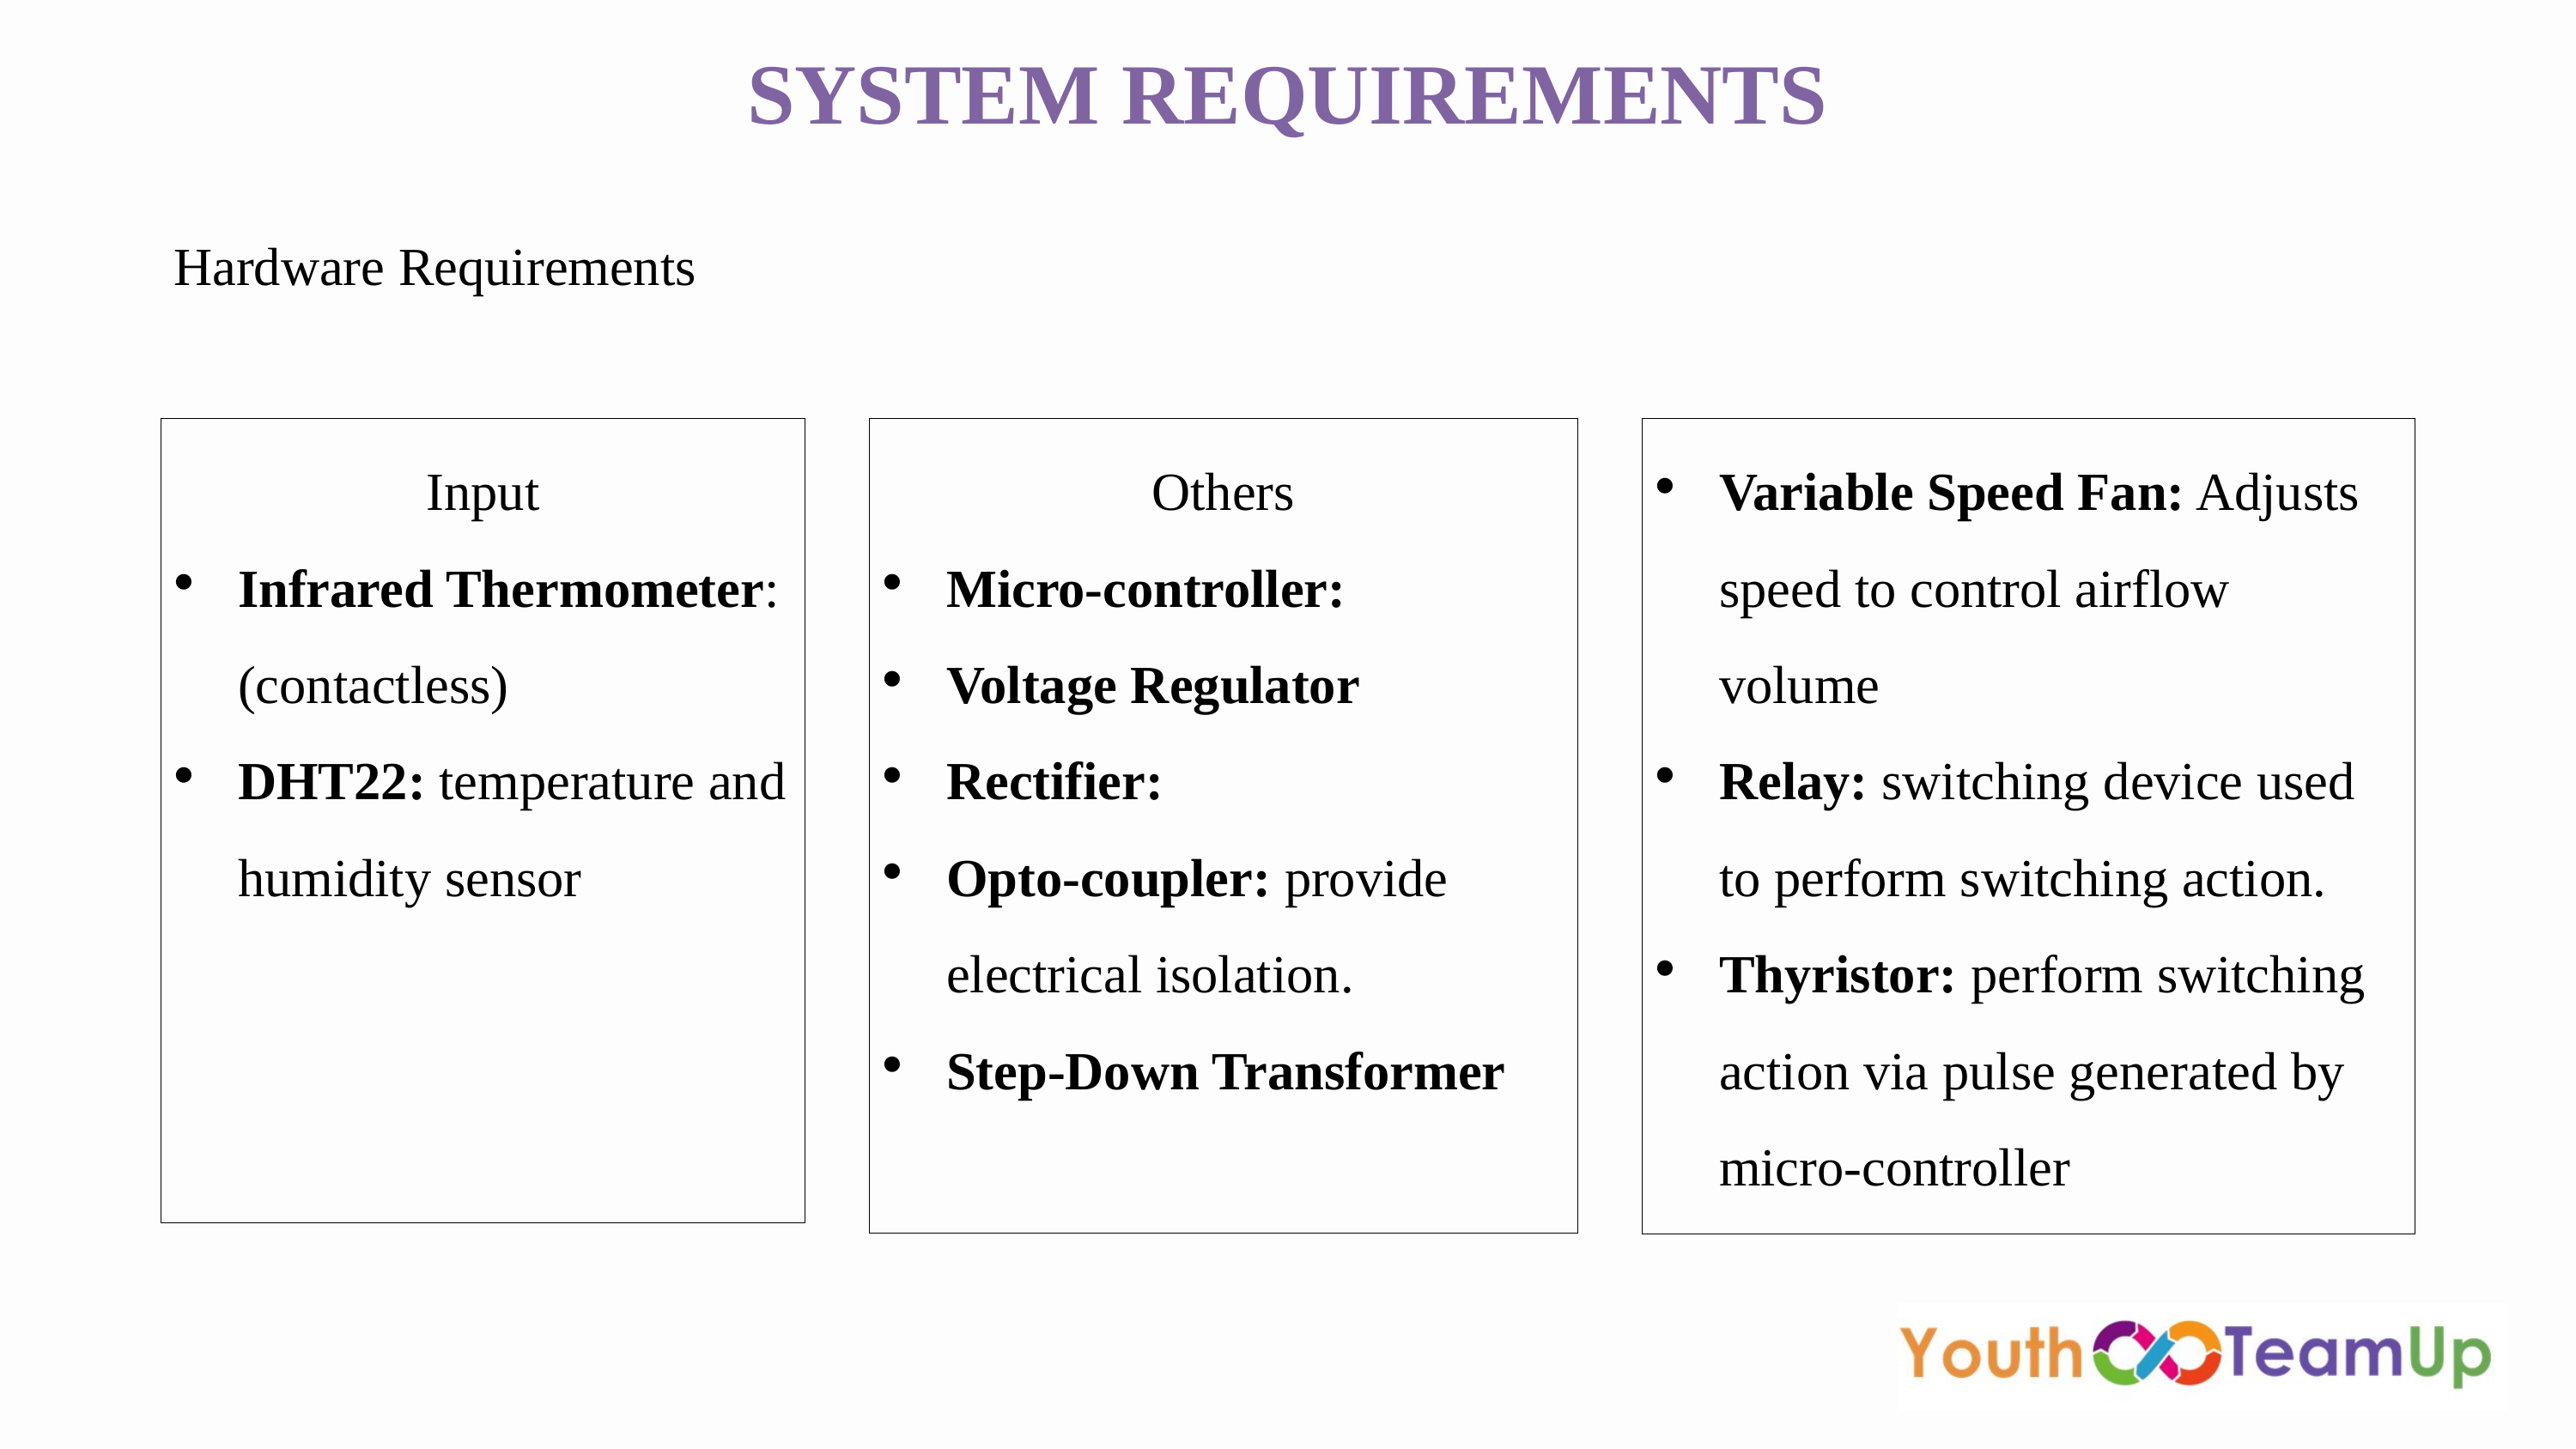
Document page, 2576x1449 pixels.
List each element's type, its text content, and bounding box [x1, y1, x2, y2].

text_box Hardware Requirements [161, 193, 2254, 322]
text_box Input Infrared Thermometer: (contactless) DHT22: temperature and humidity sensor [161, 418, 805, 1223]
text_box [1898, 1303, 2508, 1410]
text_box Others Micro-controller: Voltage Regulator Rectifier: Opto-coupler: provide electrical isolation. Step-Down Transformer [869, 418, 1578, 1234]
text_box SYSTEM REQUIREMENTS [109, 70, 2467, 142]
text_box Variable Speed Fan: Adjusts speed to control airflow volume Relay: switching device used to perform switching action. Thyristor: perform switching action via pulse generated by micro-controller [1642, 418, 2415, 1234]
